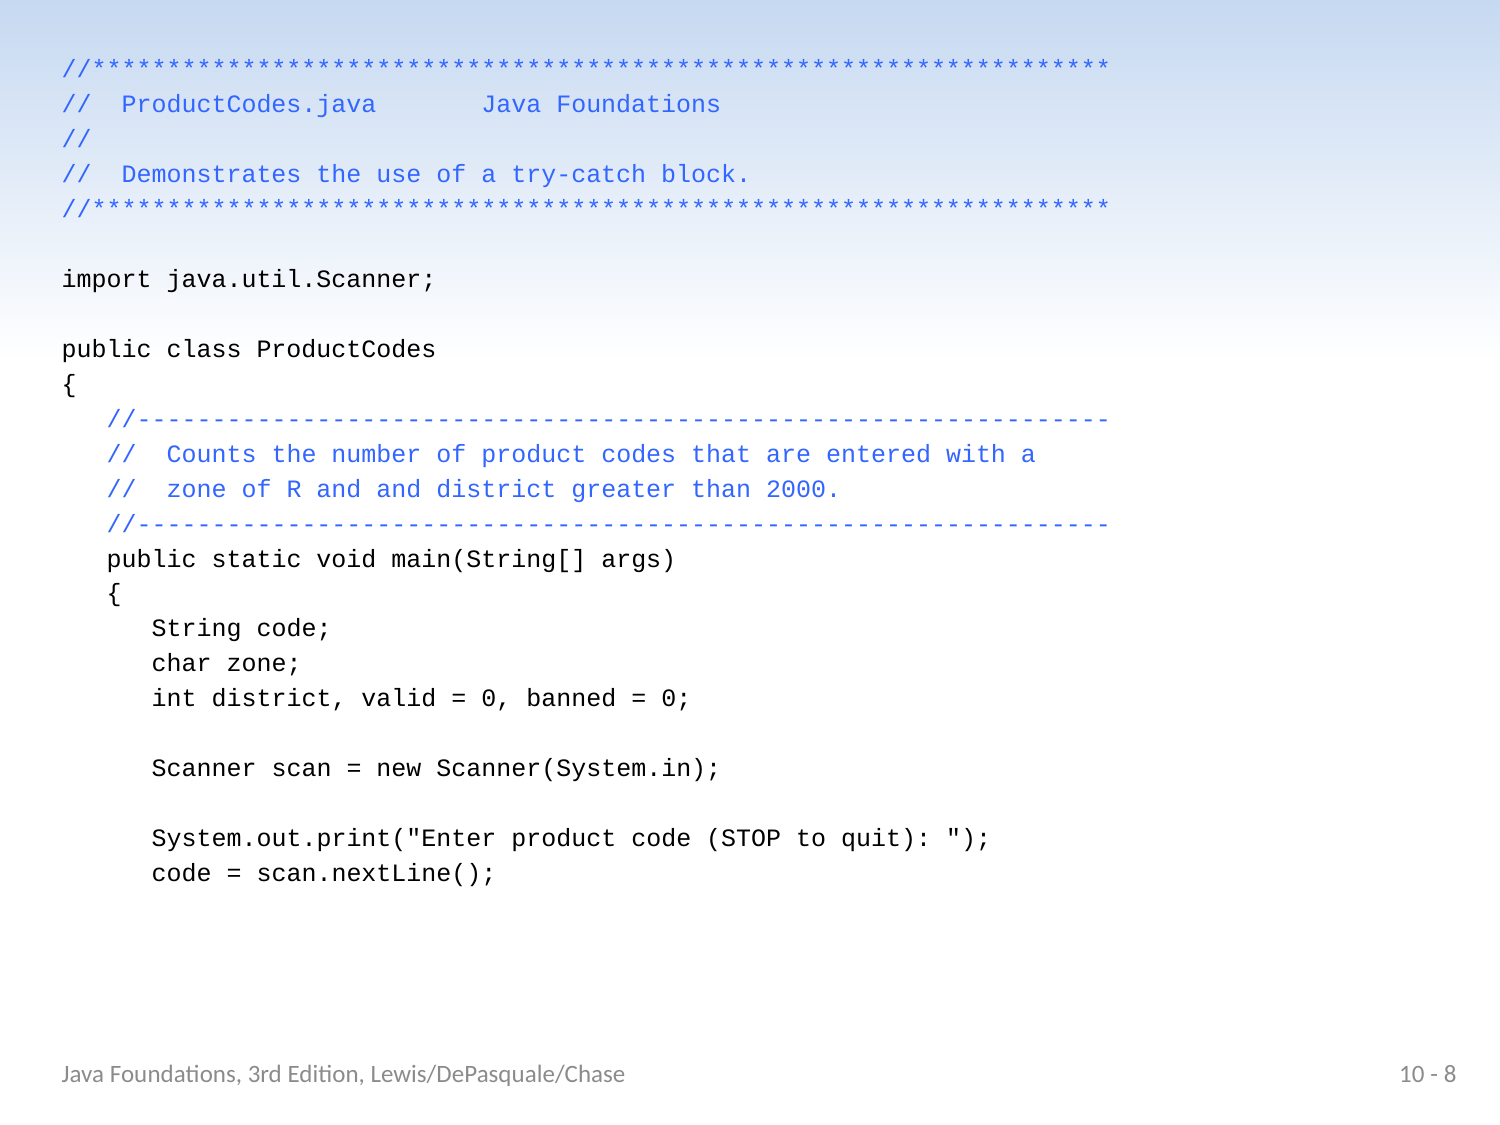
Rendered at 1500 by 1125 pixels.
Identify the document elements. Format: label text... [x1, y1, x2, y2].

slide_number 10 - 8 [1122, 1042, 1472, 1103]
footer Java Foundations, 3rd Edition, Lewis/DePasquale/Chase [46, 1042, 1122, 1103]
list //******************************************************************** // ProductCodes.java Java Foundations // // Demonstrates the use of a try-catch block. //******************************************************************** import java.util.Scanner; public class ProductCodes { //----------------------------------------------------------------- // Counts the number of product codes that are entered with a // zone of R and and district greater than 2000. //----------------------------------------------------------------- public static void main(String[] args) { String code; char zone; int district, valid = 0, banned = 0; Scanner scan = new Scanner(System.in); System.out.print("Enter product code (STOP to quit): "); code = scan.nextLine(); [46, 45, 1473, 1043]
